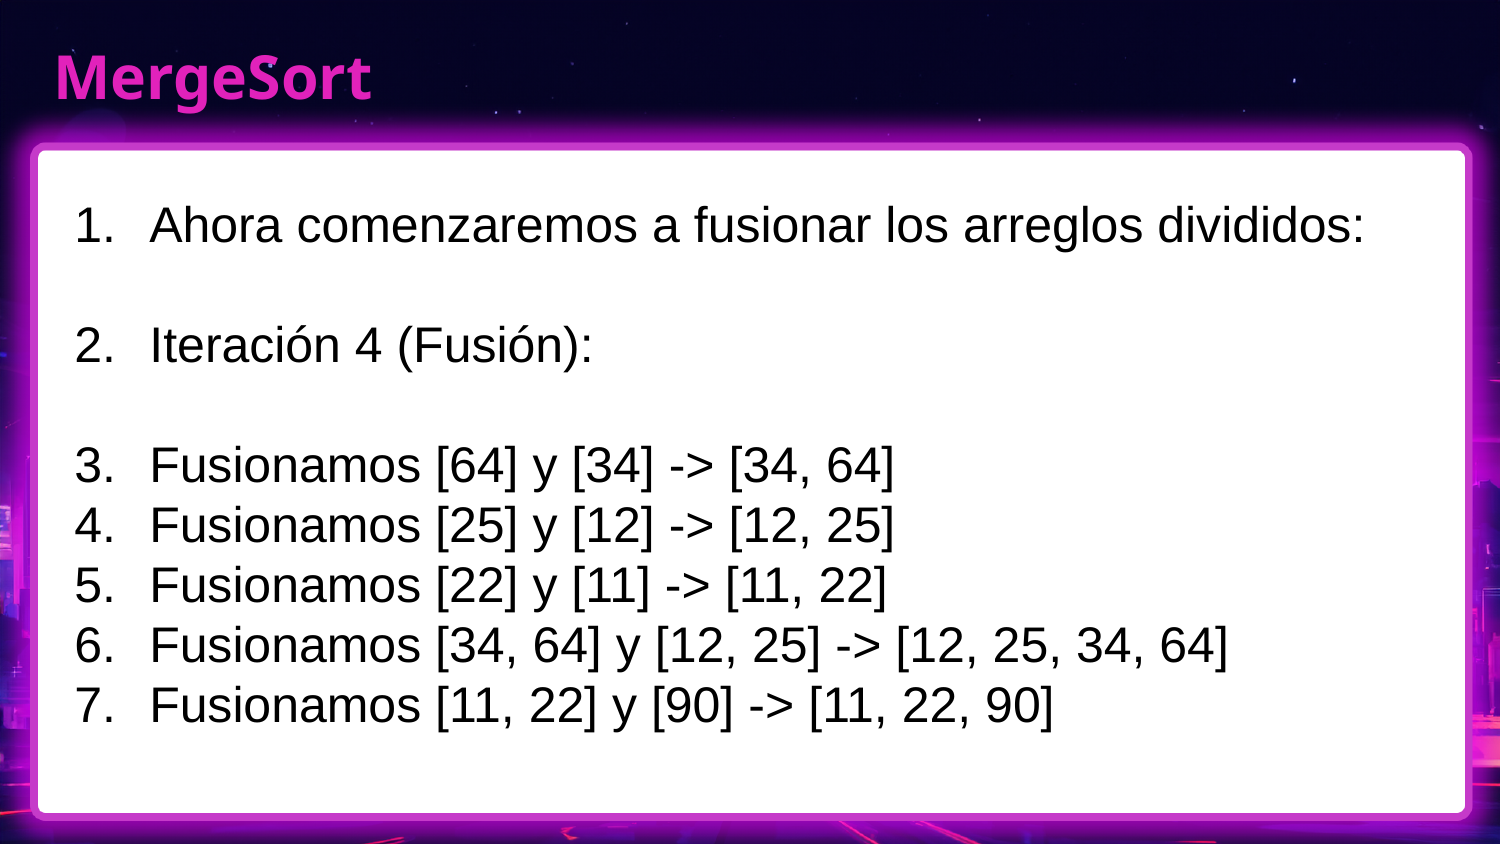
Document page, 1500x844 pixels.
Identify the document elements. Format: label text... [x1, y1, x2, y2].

text_box Ahora comenzaremos a fusionar los arreglos divididos: Iteración 4 (Fusión): Fusionamos [64] y [34] -> [34, 64] Fusionamos [25] y [12] -> [12, 25] Fusionamos [22] y [11] -> [11, 22] Fusionamos [34, 64] y [12, 25] -> [12, 25, 34, 64] Fusionamos [11, 22] y [90] -> [11, 22, 90] [59, 177, 1434, 787]
title MergeSort [38, 23, 1449, 118]
picture [0, 0, 1500, 844]
